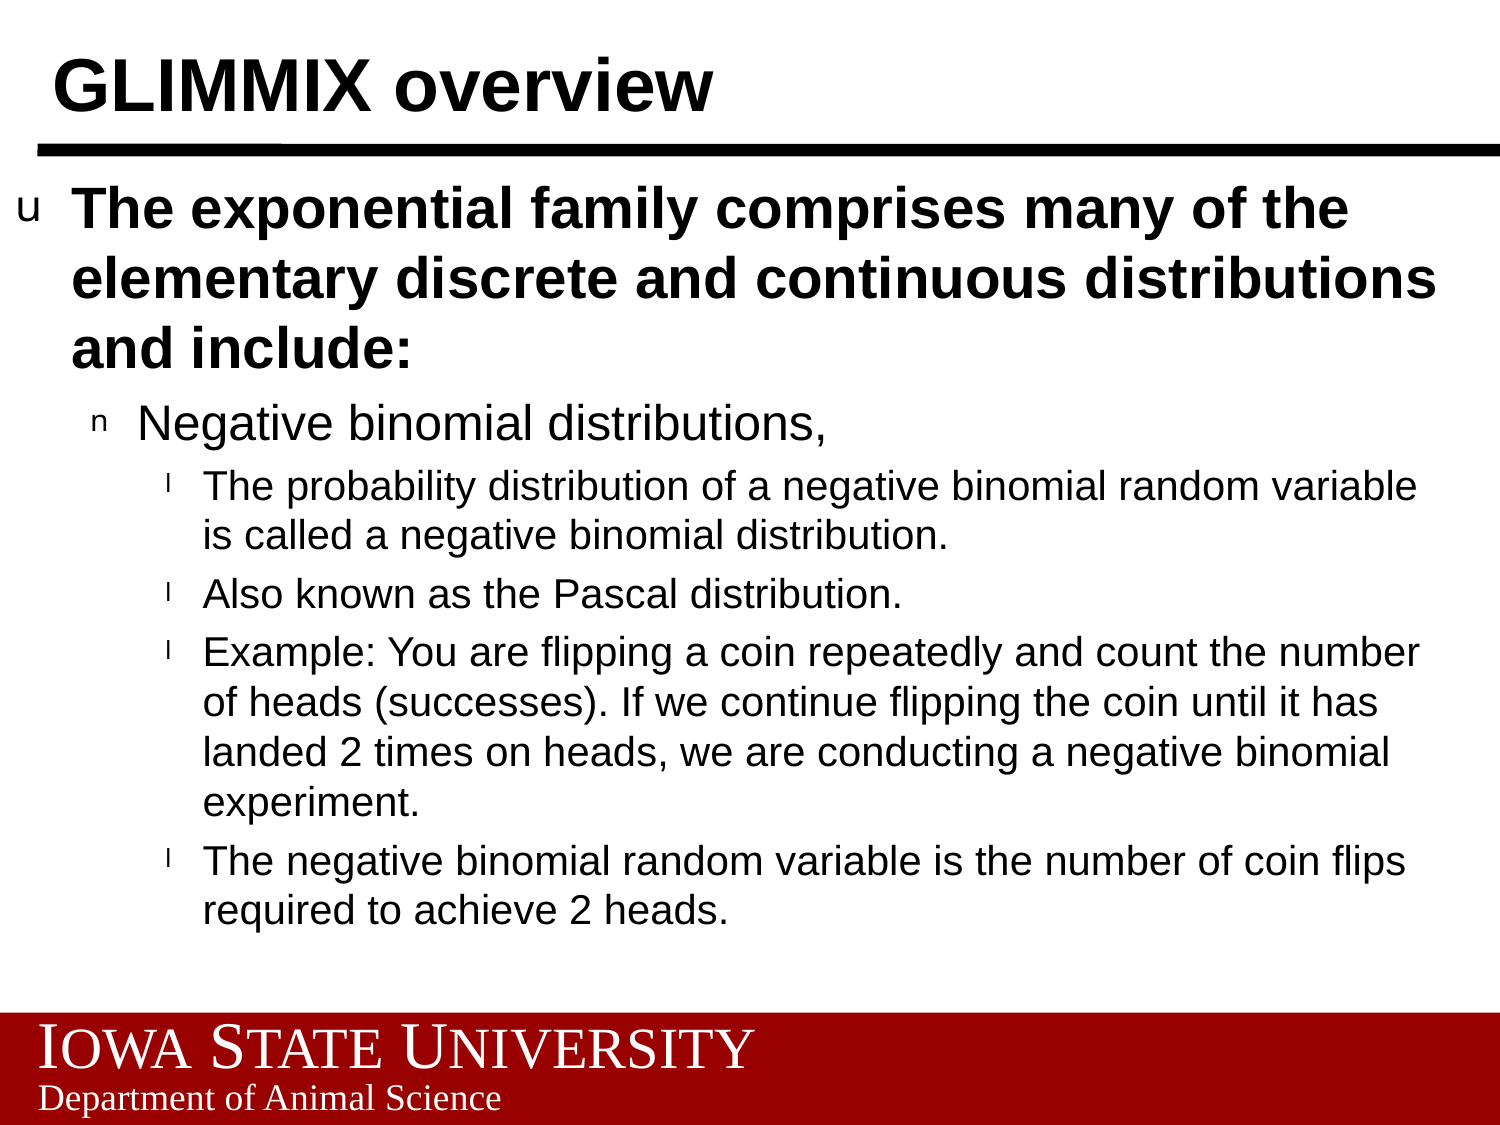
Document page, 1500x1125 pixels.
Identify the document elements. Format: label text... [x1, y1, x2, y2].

title GLIMMIX overview [37, 24, 1476, 138]
list The exponential family comprises many of the elementary discrete and continuous distributions and include: Negative binomial distributions, The probability distribution of a negative binomial random variable is called a negative binomial distribution. Also known as the Pascal distribution. Example: You are flipping a coin repeatedly and count the number of heads (successes). If we continue flipping the coin until it has landed 2 times on heads, we are conducting a negative binomial experiment. The negative binomial random variable is the number of coin flips required to achieve 2 heads. [0, 162, 1476, 1001]
